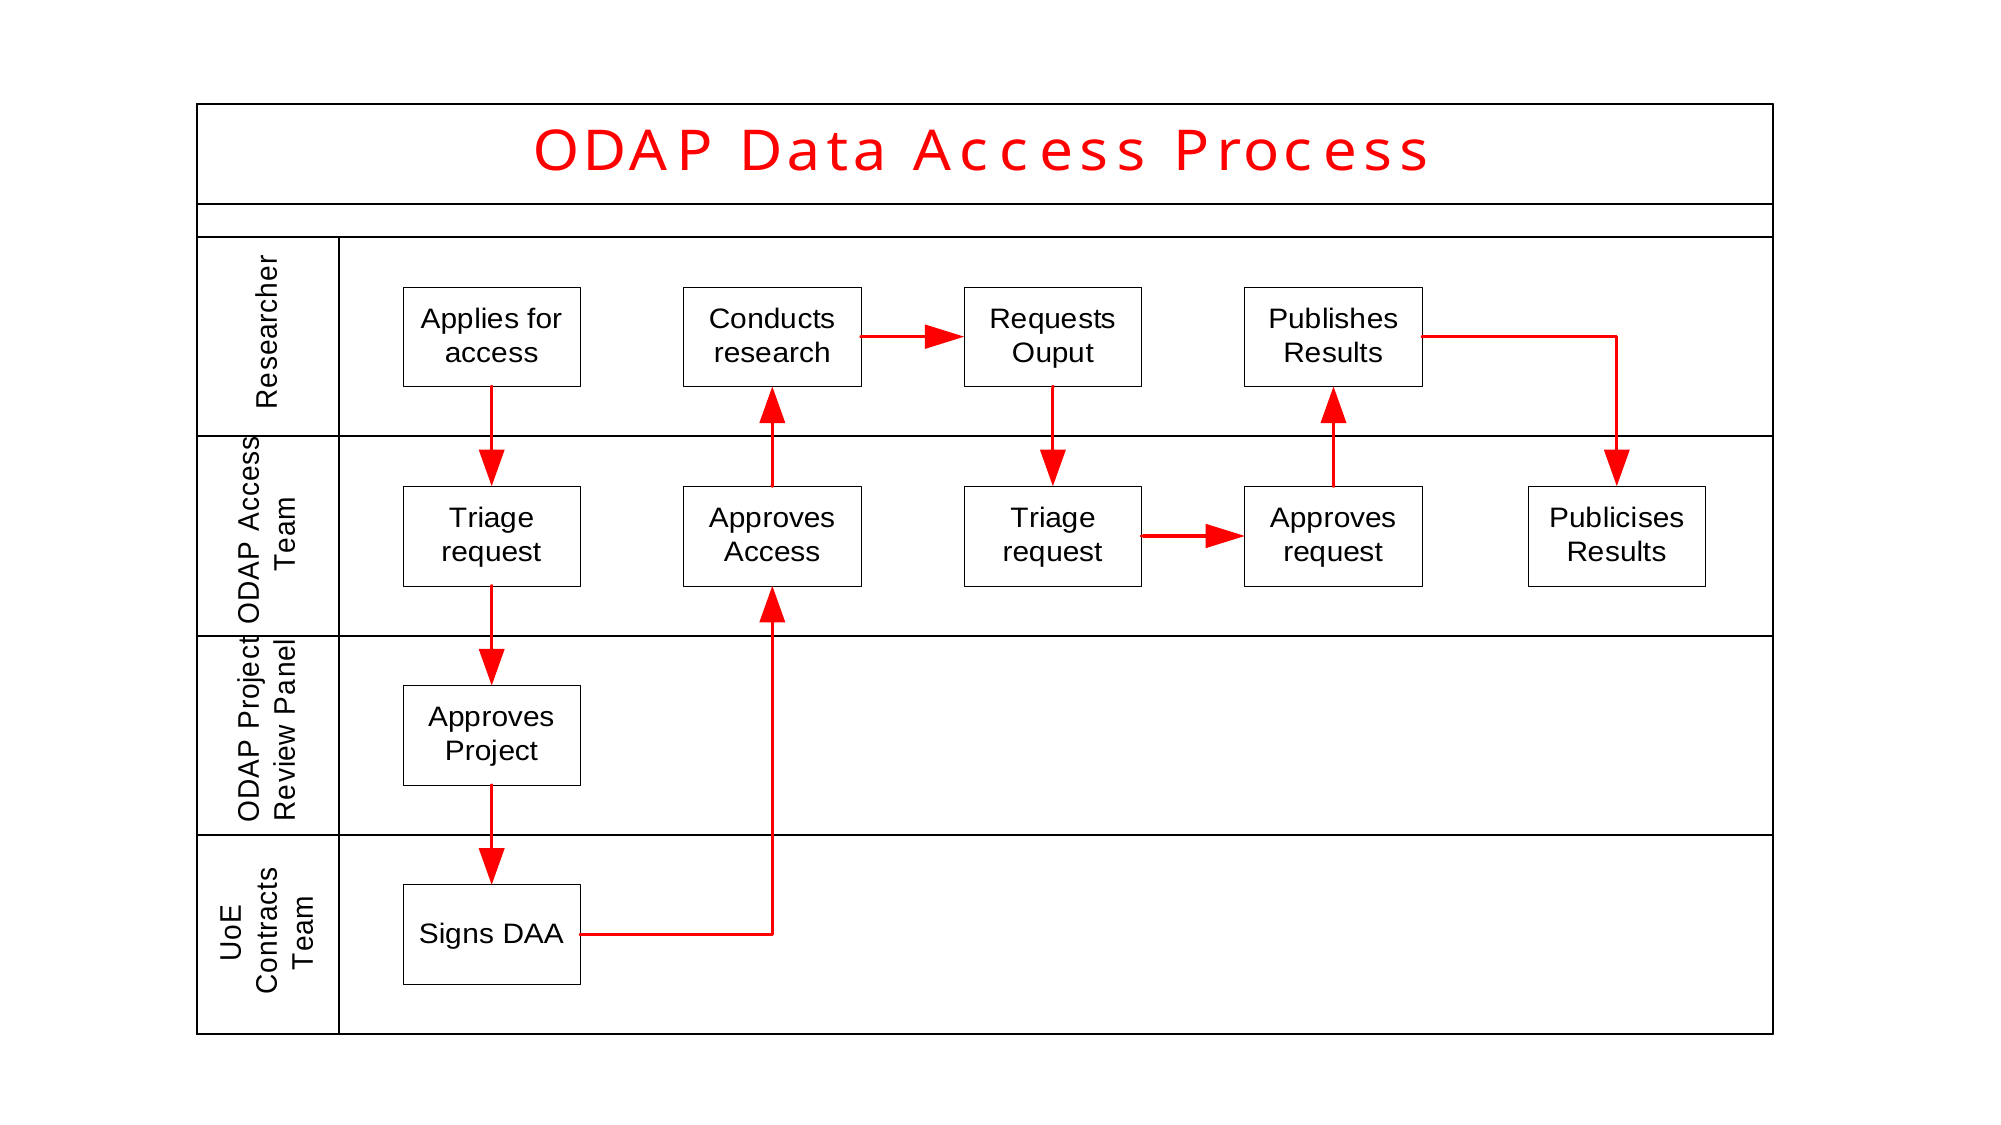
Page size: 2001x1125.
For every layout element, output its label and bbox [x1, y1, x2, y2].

text_box [192, 99, 1776, 1037]
